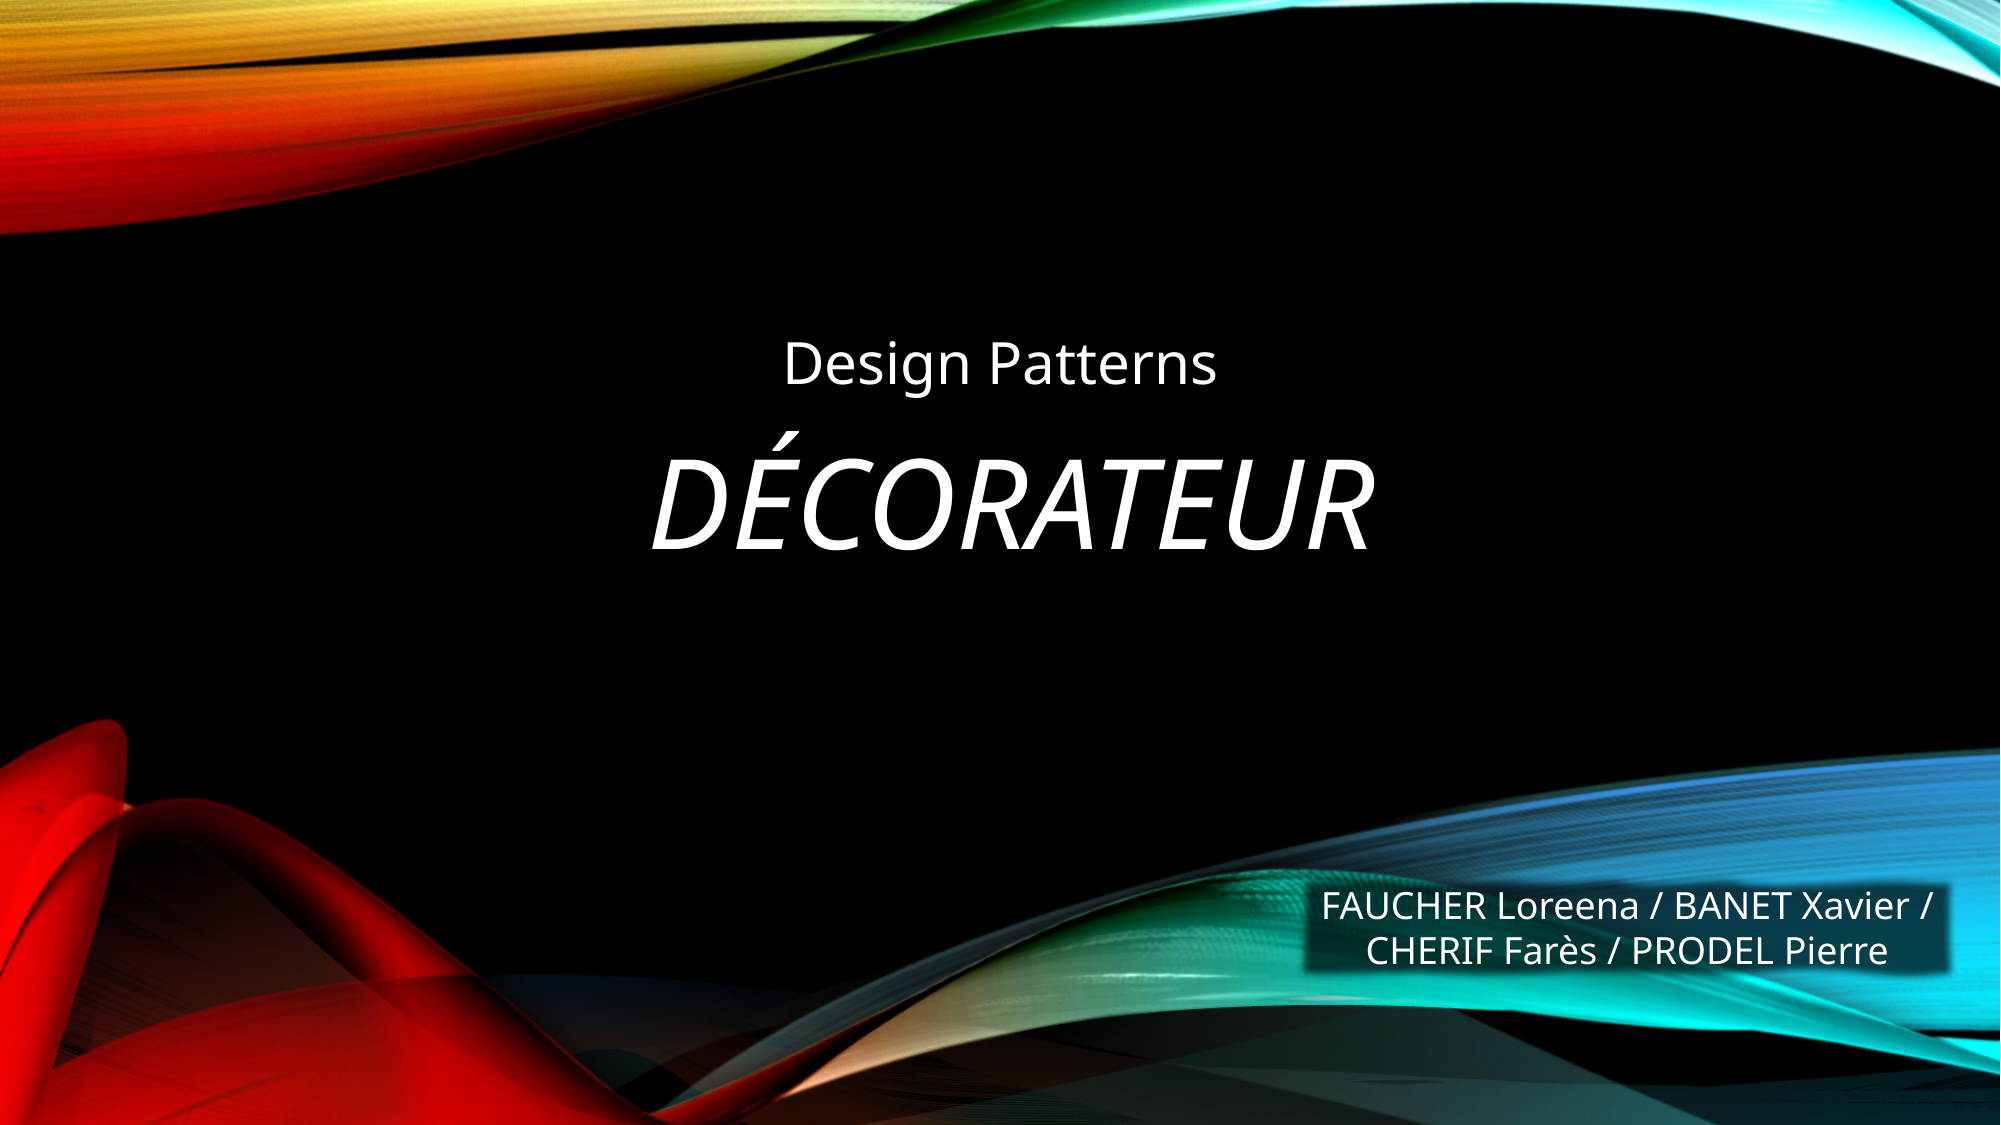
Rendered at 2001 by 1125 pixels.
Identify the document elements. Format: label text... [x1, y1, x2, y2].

text_box Décorateur [571, 427, 1452, 585]
text_box FAUCHER Loreena / BANET Xavier / CHERIF Farès / PRODEL Pierre [1311, 887, 1944, 970]
picture [0, 717, 2000, 1125]
text_box Design Patterns [703, 326, 1297, 396]
picture [0, 0, 2000, 237]
